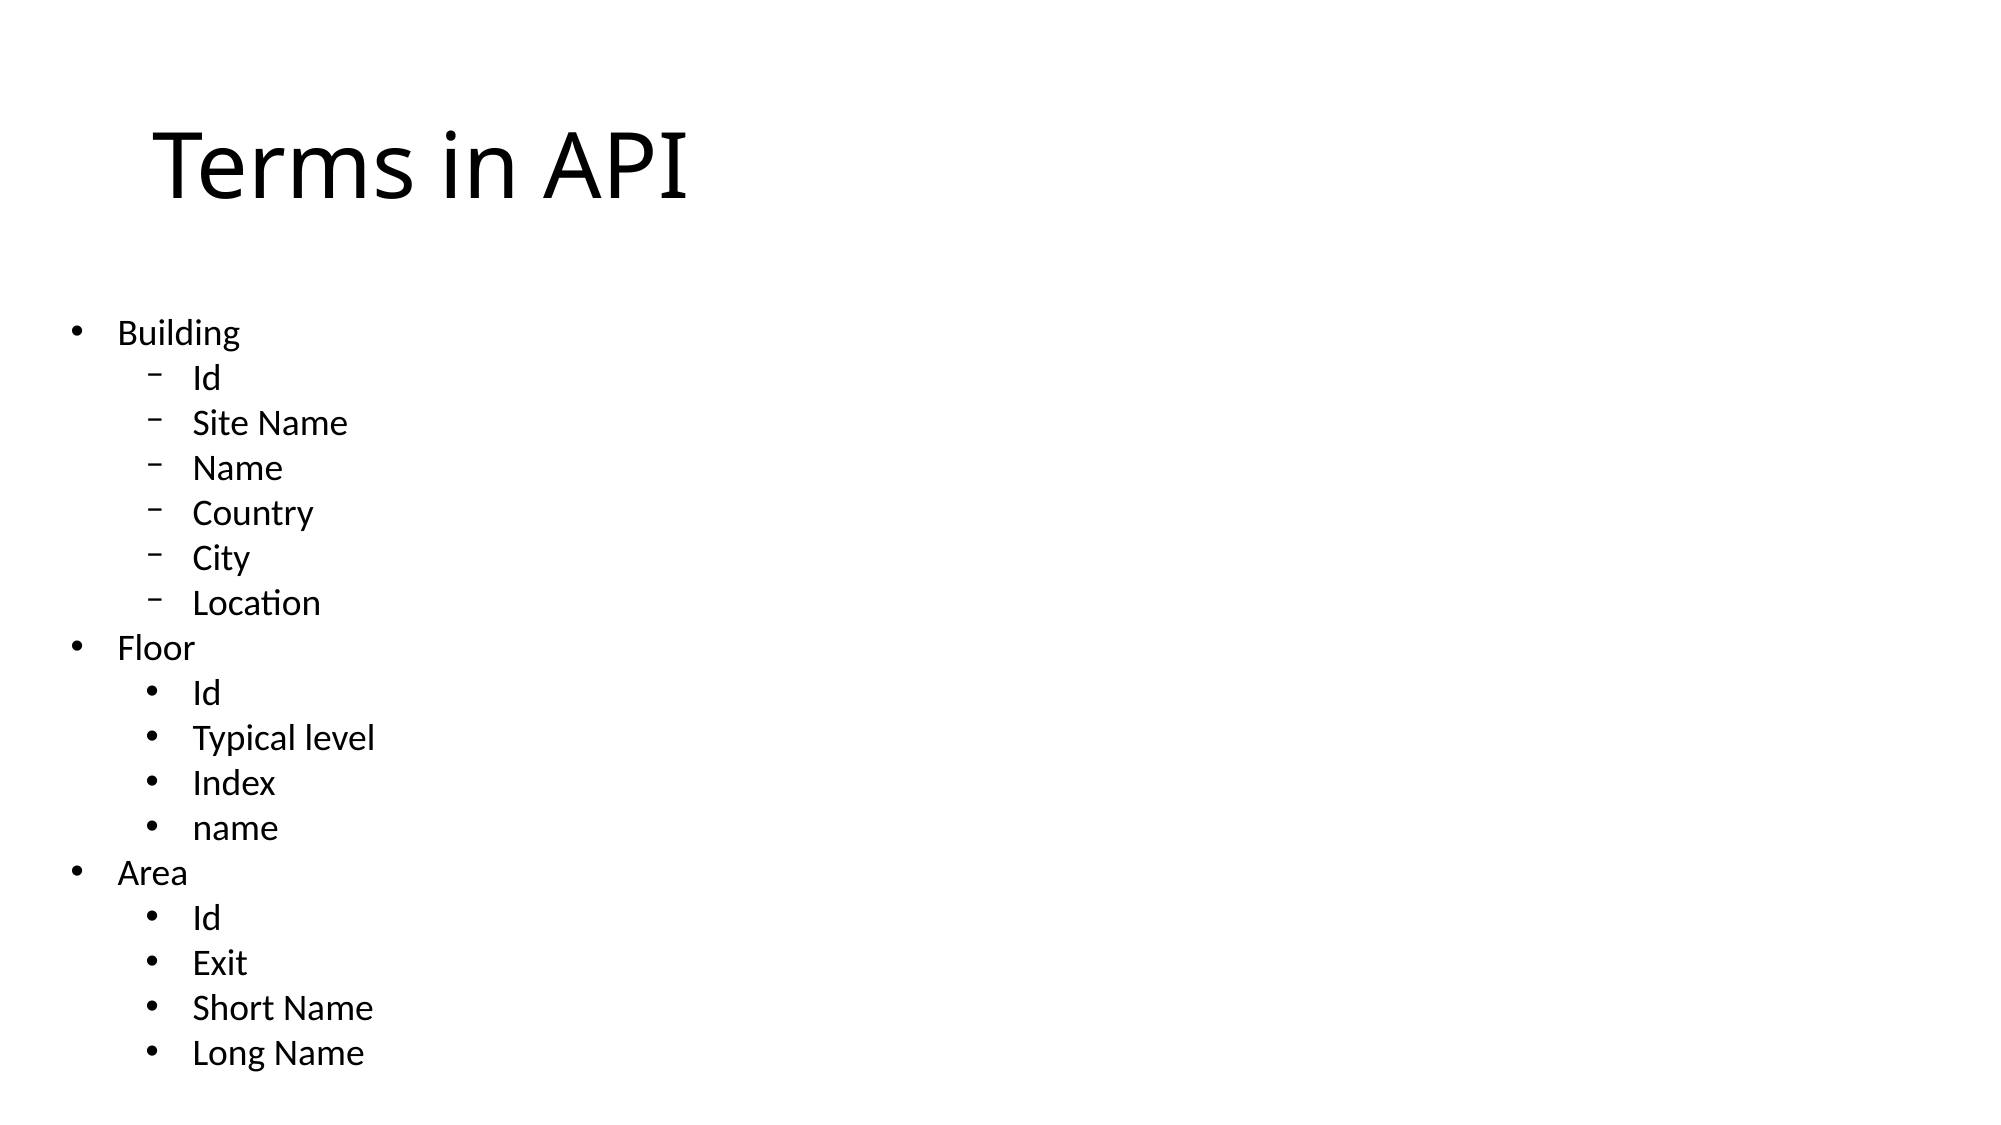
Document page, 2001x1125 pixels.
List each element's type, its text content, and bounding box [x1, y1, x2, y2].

text_box Building Id Site Name Name Country City Location Floor Id Typical level Index name Area Id Exit Short Name Long Name [55, 300, 1942, 1081]
title Terms in API [137, 59, 1863, 278]
